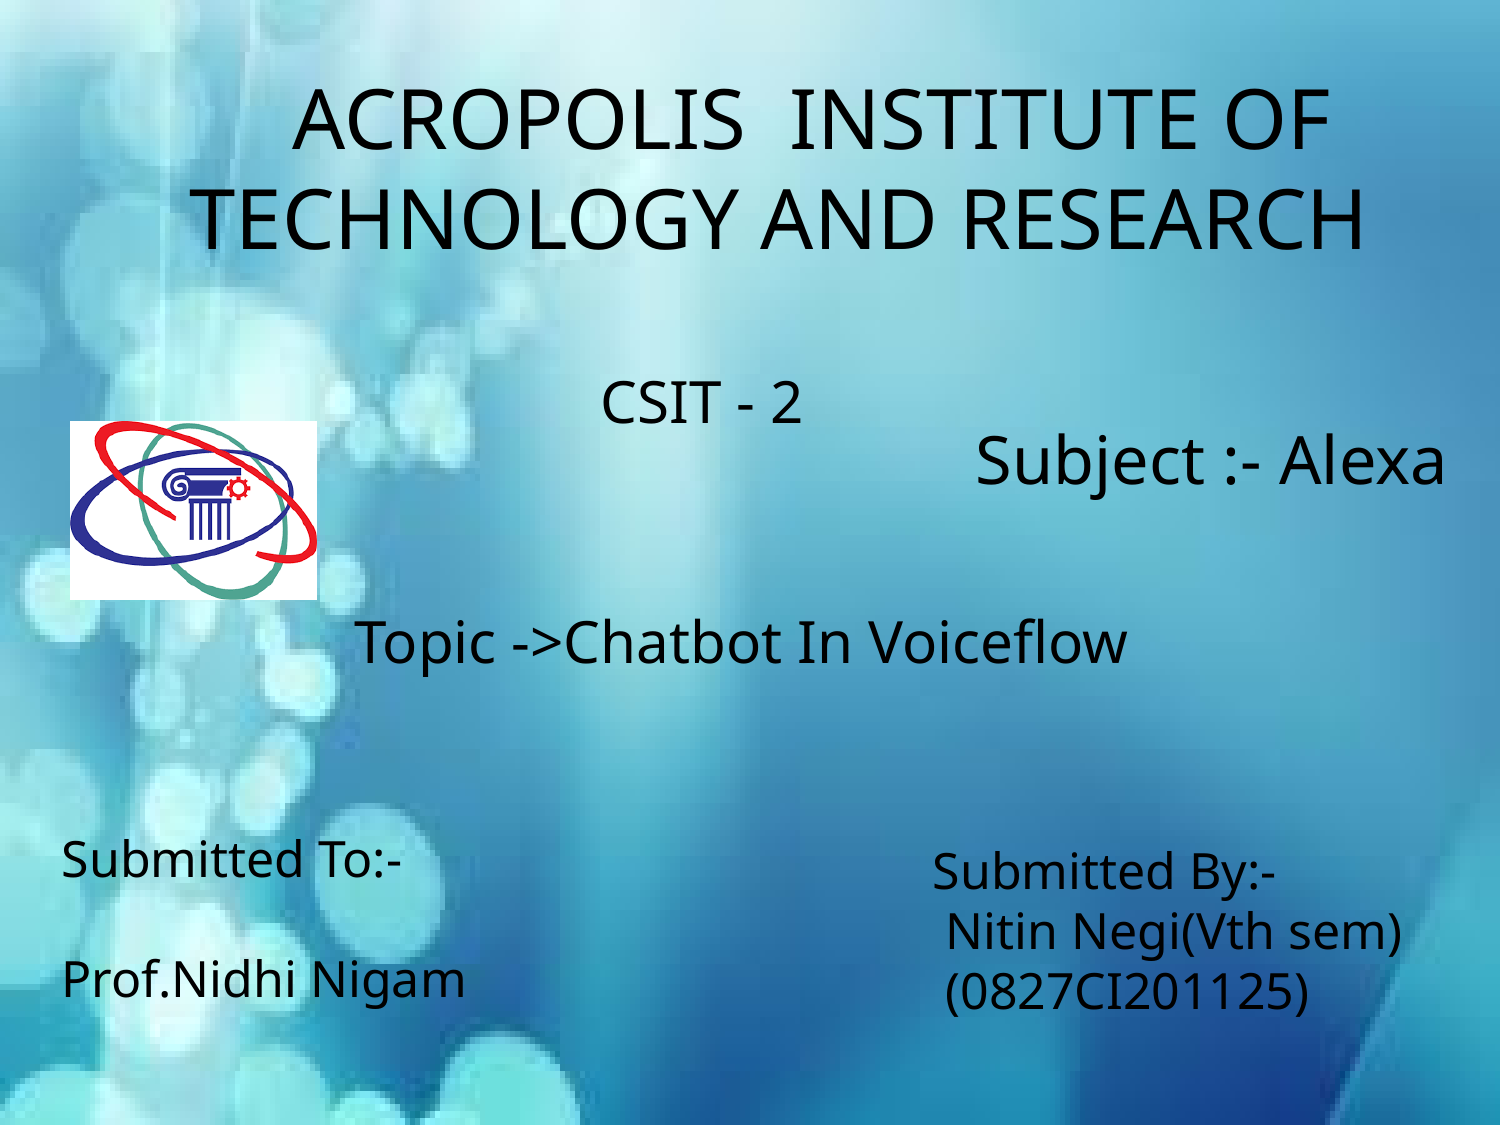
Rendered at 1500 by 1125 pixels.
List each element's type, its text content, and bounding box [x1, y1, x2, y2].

text_box ACROPOLIS INSTITUTE OF TECHNOLOGY AND RESEARCH [163, 58, 1395, 274]
text_box Submitted By:- Nitin Negi(Vth sem) (0827CI201125) [878, 831, 1500, 1027]
text_box Subject :- Alexa [960, 410, 1477, 505]
text_box CSIT - 2 [585, 358, 1090, 443]
text_box Submitted To:- Prof.Nidhi Nigam [46, 820, 575, 1015]
text_box [527, 299, 1149, 410]
text_box Topic ->Chatbot In Voiceflow [339, 597, 1172, 728]
picture [0, 0, 1500, 1125]
